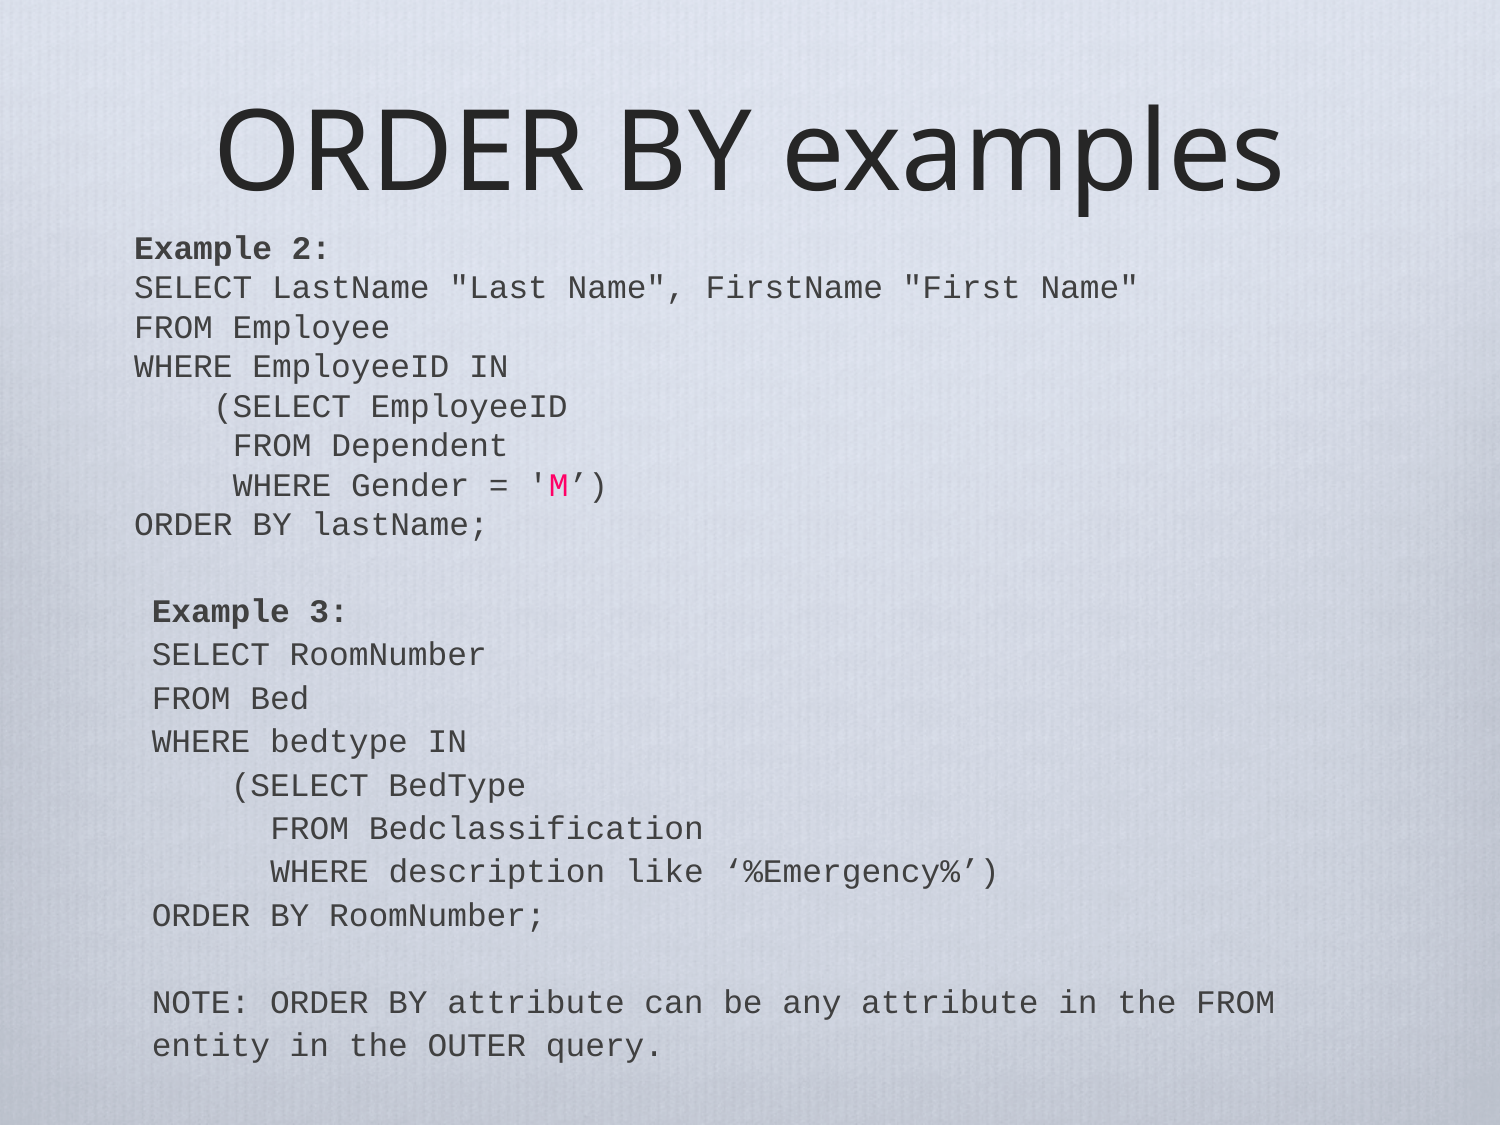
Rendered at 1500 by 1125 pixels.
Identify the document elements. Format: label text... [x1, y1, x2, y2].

title ORDER BY examples [119, 51, 1381, 218]
list Example 2: SELECT LastName "Last Name", FirstName "First Name" FROM Employee WHERE EmployeeID IN (SELECT EmployeeID FROM Dependent WHERE Gender = 'M’) ORDER BY lastName; Example 3: SELECT RoomNumber FROM Bed WHERE bedtype IN (SELECT BedType FROM Bedclassification WHERE description like ‘%Emergency%’) ORDER BY RoomNumber; NOTE: ORDER BY attribute can be any attribute in the FROM entity in the OUTER query. [119, 218, 1381, 1074]
